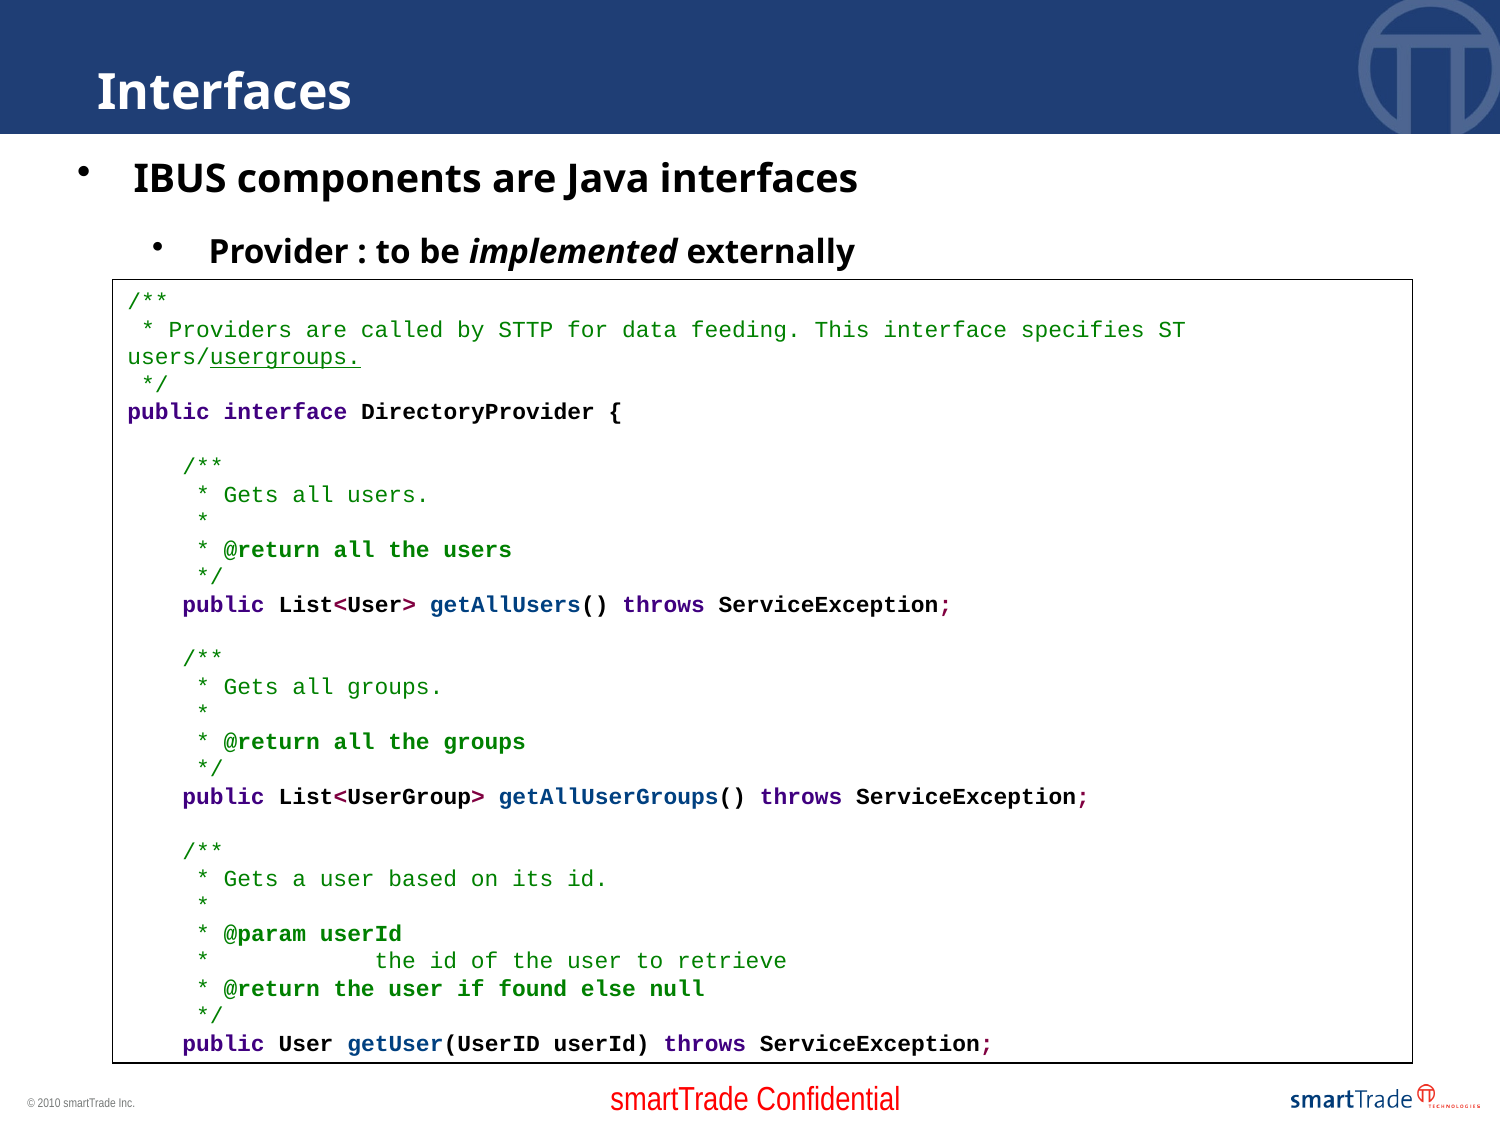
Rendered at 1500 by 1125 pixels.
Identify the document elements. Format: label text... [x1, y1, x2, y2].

text_box IBUS components are Java interfaces Provider : to be implemented externally [62, 145, 1425, 971]
picture [0, 0, 1500, 134]
text_box Interfaces [82, 52, 1325, 127]
picture [1291, 1083, 1480, 1109]
text_box /** * Providers are called by STTP for data feeding. This interface specifies ST users/usergroups. */ public interface DirectoryProvider { /** * Gets all users. * * @return all the users */ public List<User> getAllUsers() throws ServiceException; /** * Gets all groups. * * @return all the groups */ public List<UserGroup> getAllUserGroups() throws ServiceException; /** * Gets a user based on its id. * * @param userId * the id of the user to retrieve * @return the user if found else null */ public User getUser(UserID userId) throws ServiceException; [112, 279, 1413, 1064]
